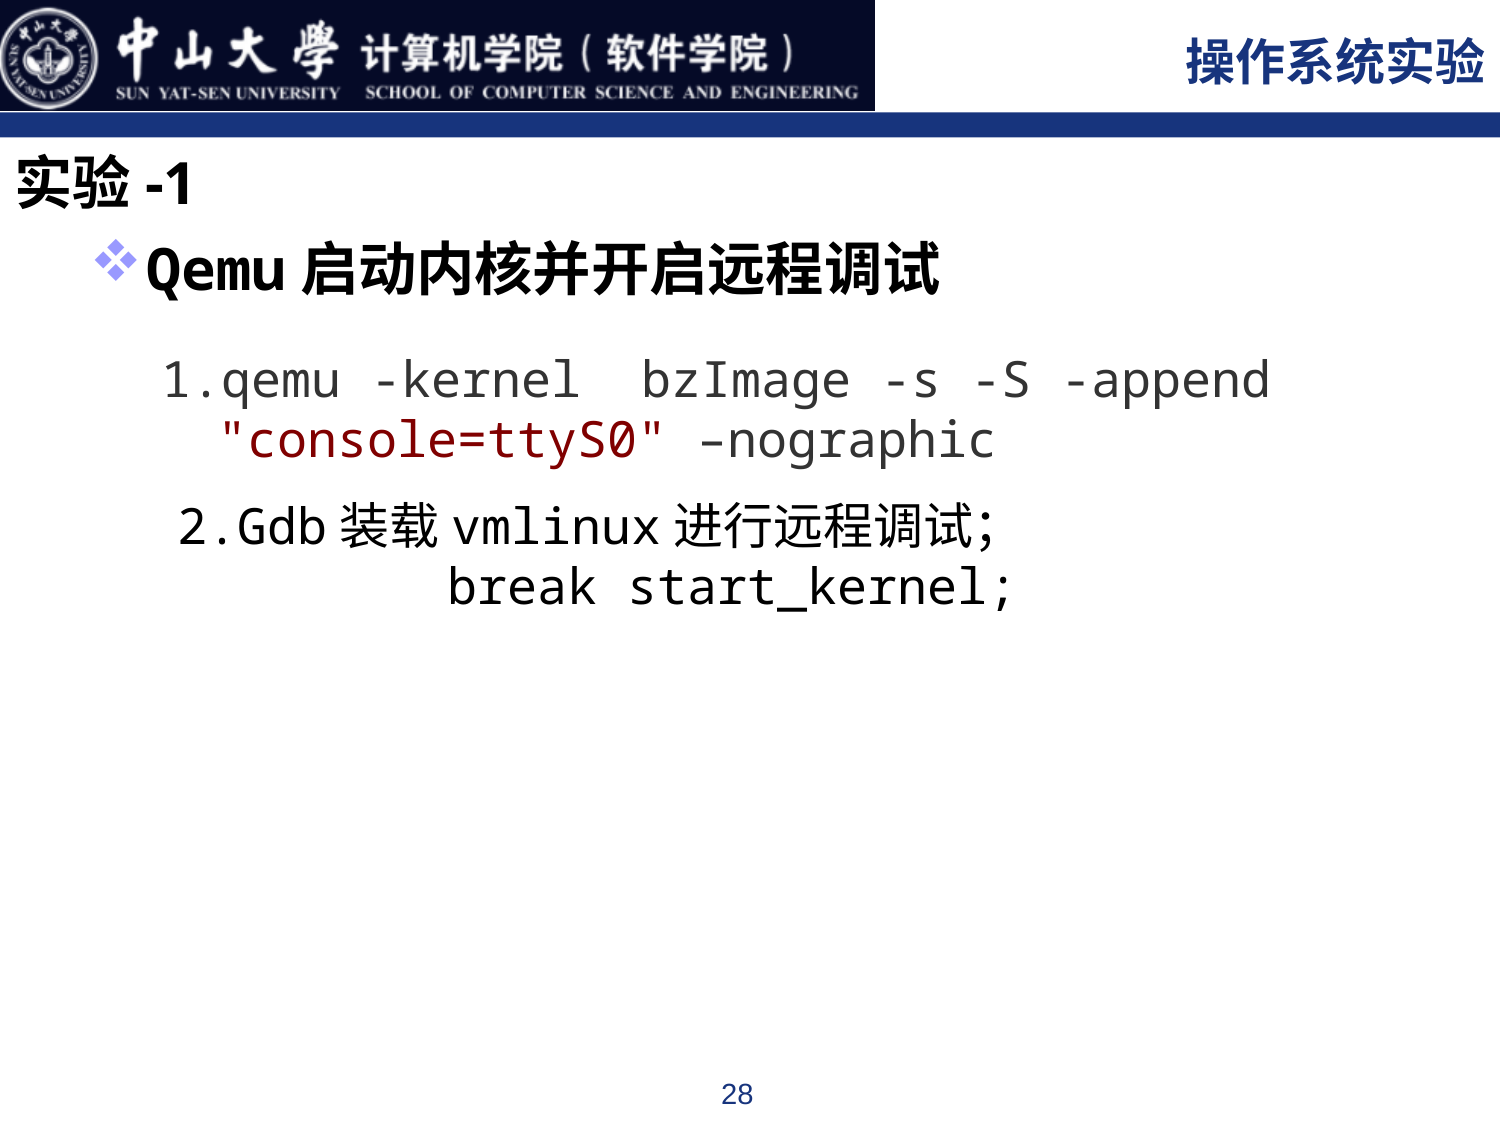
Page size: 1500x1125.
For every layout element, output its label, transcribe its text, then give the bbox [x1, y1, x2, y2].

text_box 实验-1 [0, 139, 500, 224]
picture [0, 0, 875, 111]
list Qemu启动内核并开启远程调试 [75, 224, 1425, 1038]
text_box Gdb装载vmlinux进行远程调试； break start_kernel; [162, 487, 1438, 623]
slide_number 28 [562, 1067, 913, 1119]
text_box qemu -kernel bzImage -s -S -append "console=ttyS0" –nographic [146, 339, 1497, 475]
